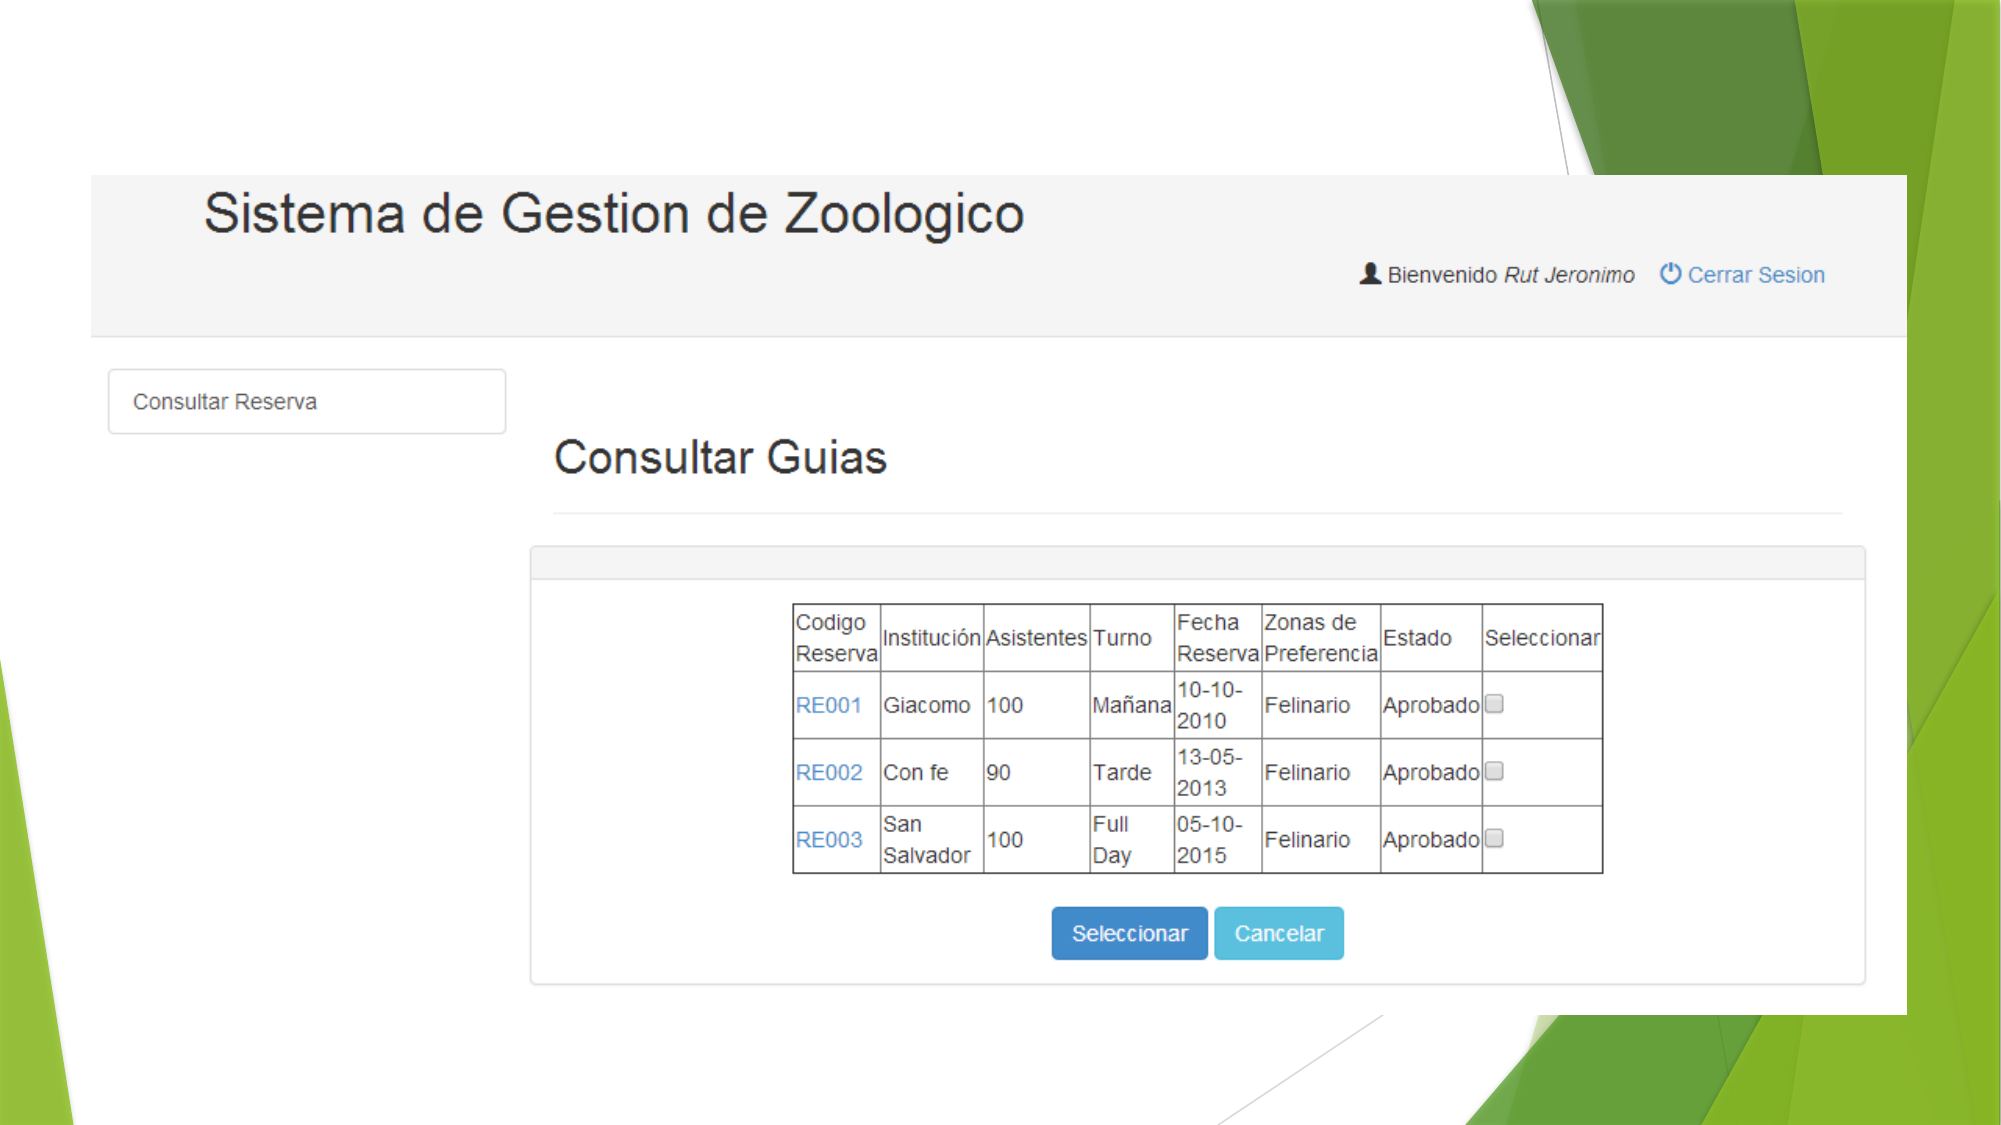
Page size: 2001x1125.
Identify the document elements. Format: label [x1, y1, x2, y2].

picture [90, 175, 1908, 1016]
